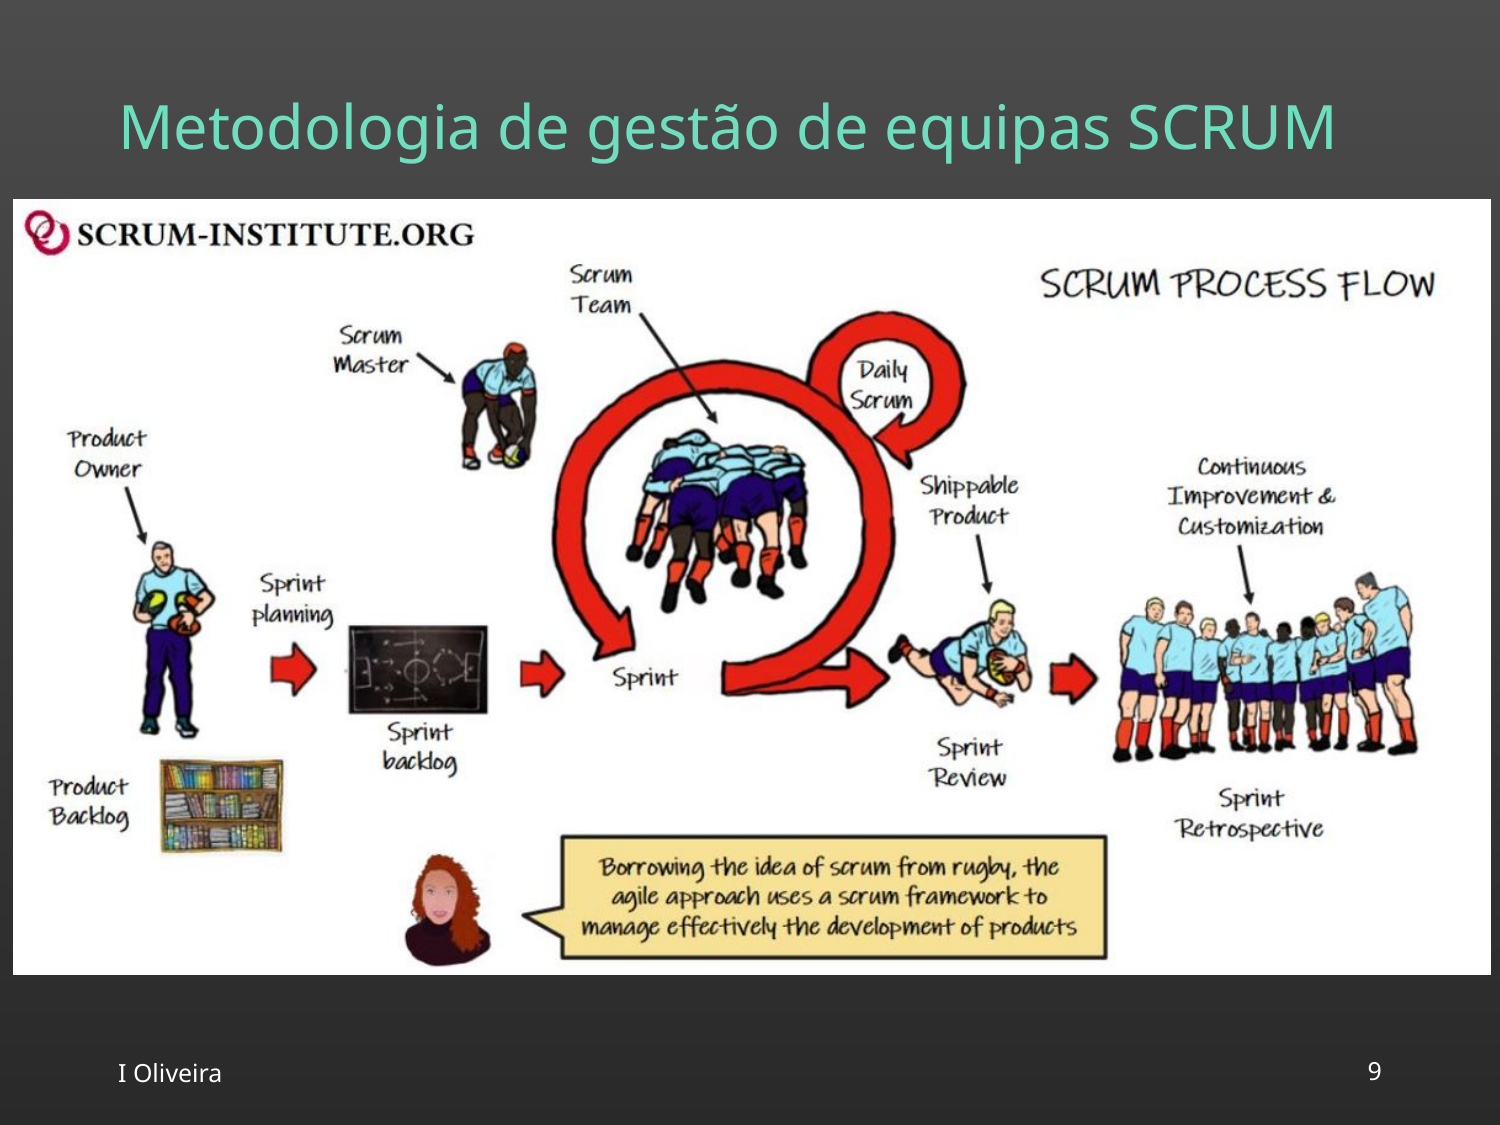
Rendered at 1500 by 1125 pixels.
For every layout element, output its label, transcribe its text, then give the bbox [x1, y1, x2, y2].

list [12, 199, 1491, 976]
title Metodologia de gestão de equipas SCRUM [103, 59, 1397, 197]
slide_number ‹#› [1059, 1042, 1397, 1103]
footer I Oliveira [103, 1042, 1004, 1103]
